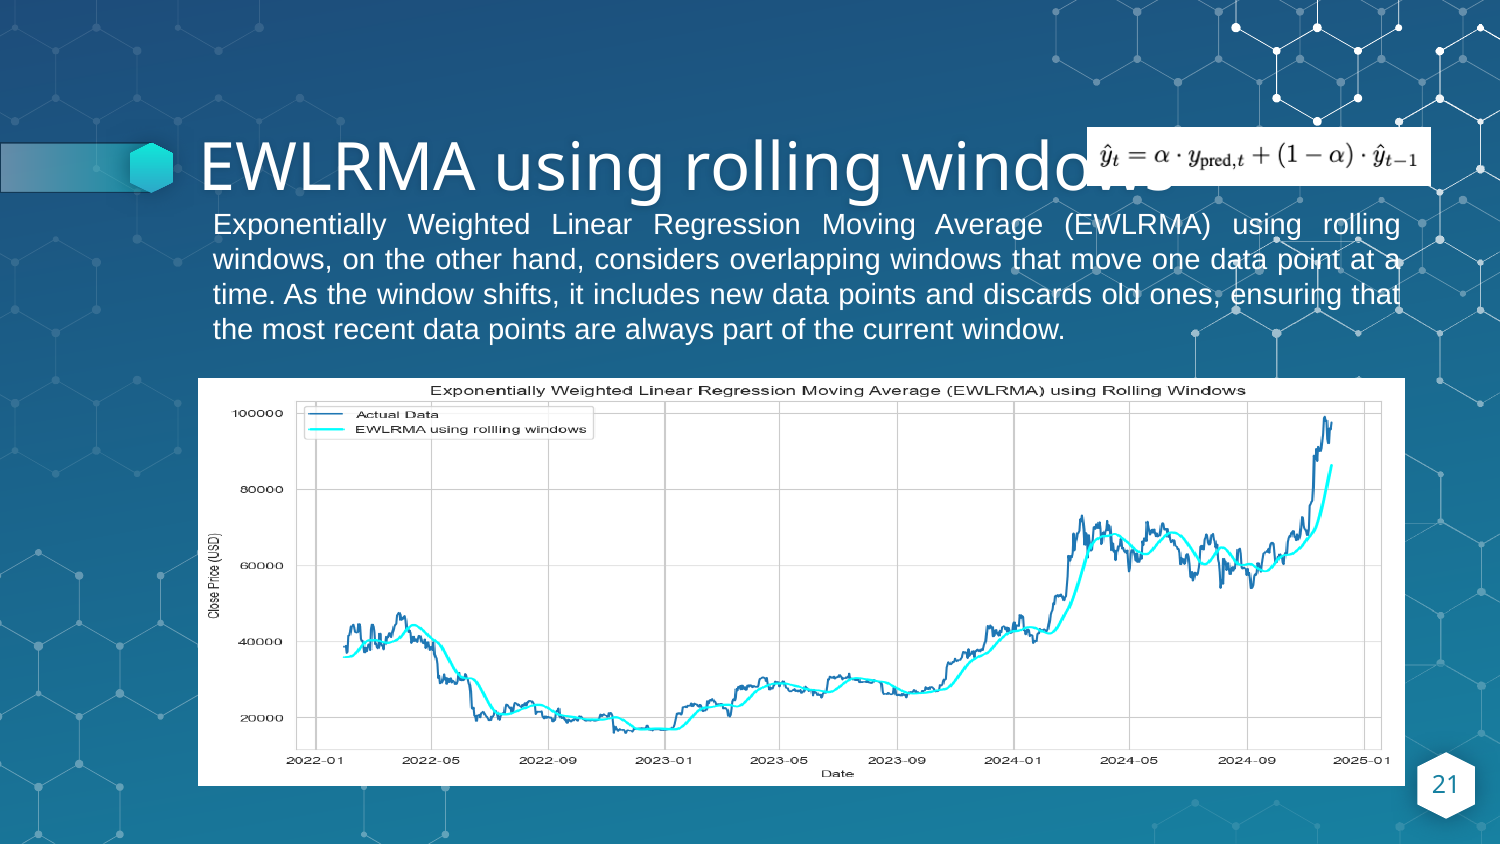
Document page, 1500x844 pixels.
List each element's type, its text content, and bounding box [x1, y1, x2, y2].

text_box Exponentially Weighted Linear Regression Moving Average (EWLRMA) using rolling windows, on the other hand, considers overlapping windows that move one data point at a time. As the window shifts, it includes new data points and discards old ones, ensuring that the most recent data points are always part of the current window. [198, 197, 1418, 353]
picture [1086, 127, 1432, 186]
picture [197, 378, 1405, 786]
slide_number 21 [1417, 752, 1475, 819]
title EWLRMA using rolling windows [198, 140, 1302, 197]
